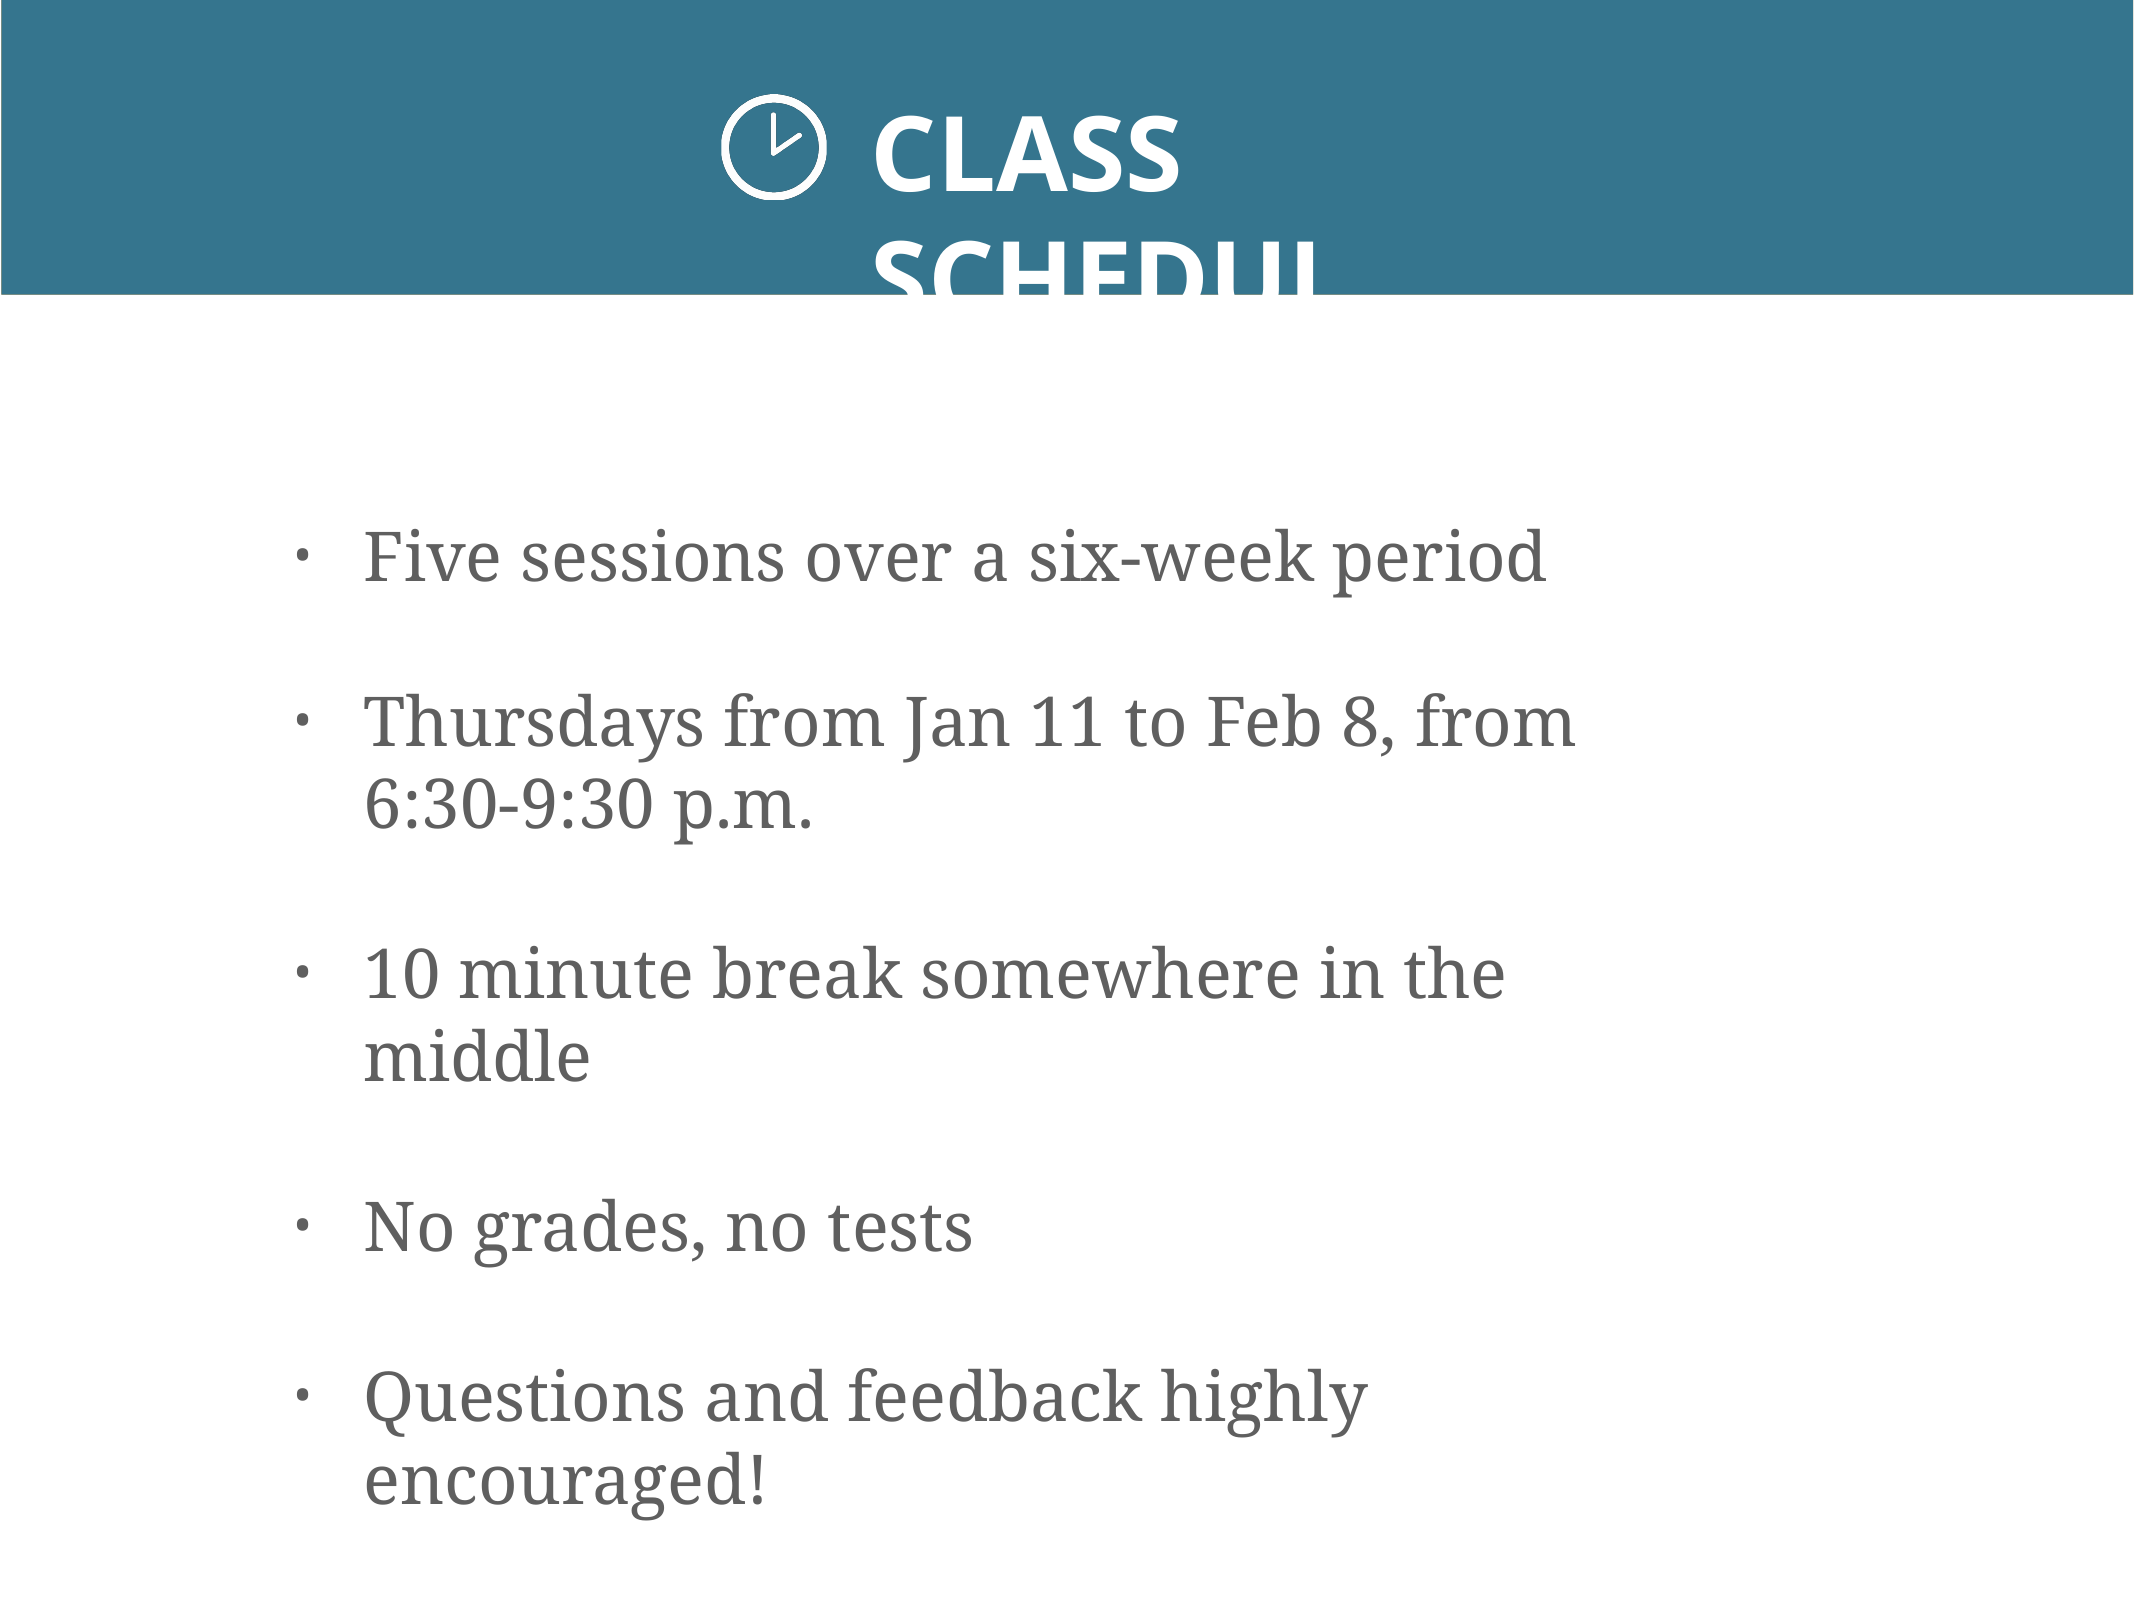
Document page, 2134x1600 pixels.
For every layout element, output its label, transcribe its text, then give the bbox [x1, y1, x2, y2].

text_box [721, 94, 827, 200]
text_box [1, 0, 2134, 295]
title CLASS SCHEDULE [868, 87, 1405, 463]
text_box Five sessions over a six-week period Thursdays from Jan 11 to Feb 8, from 6:30-9:30 p.m. 10 minute break somewhere in the middle No grades, no tests Questions and feedback highly encouraged! [291, 512, 1688, 1518]
